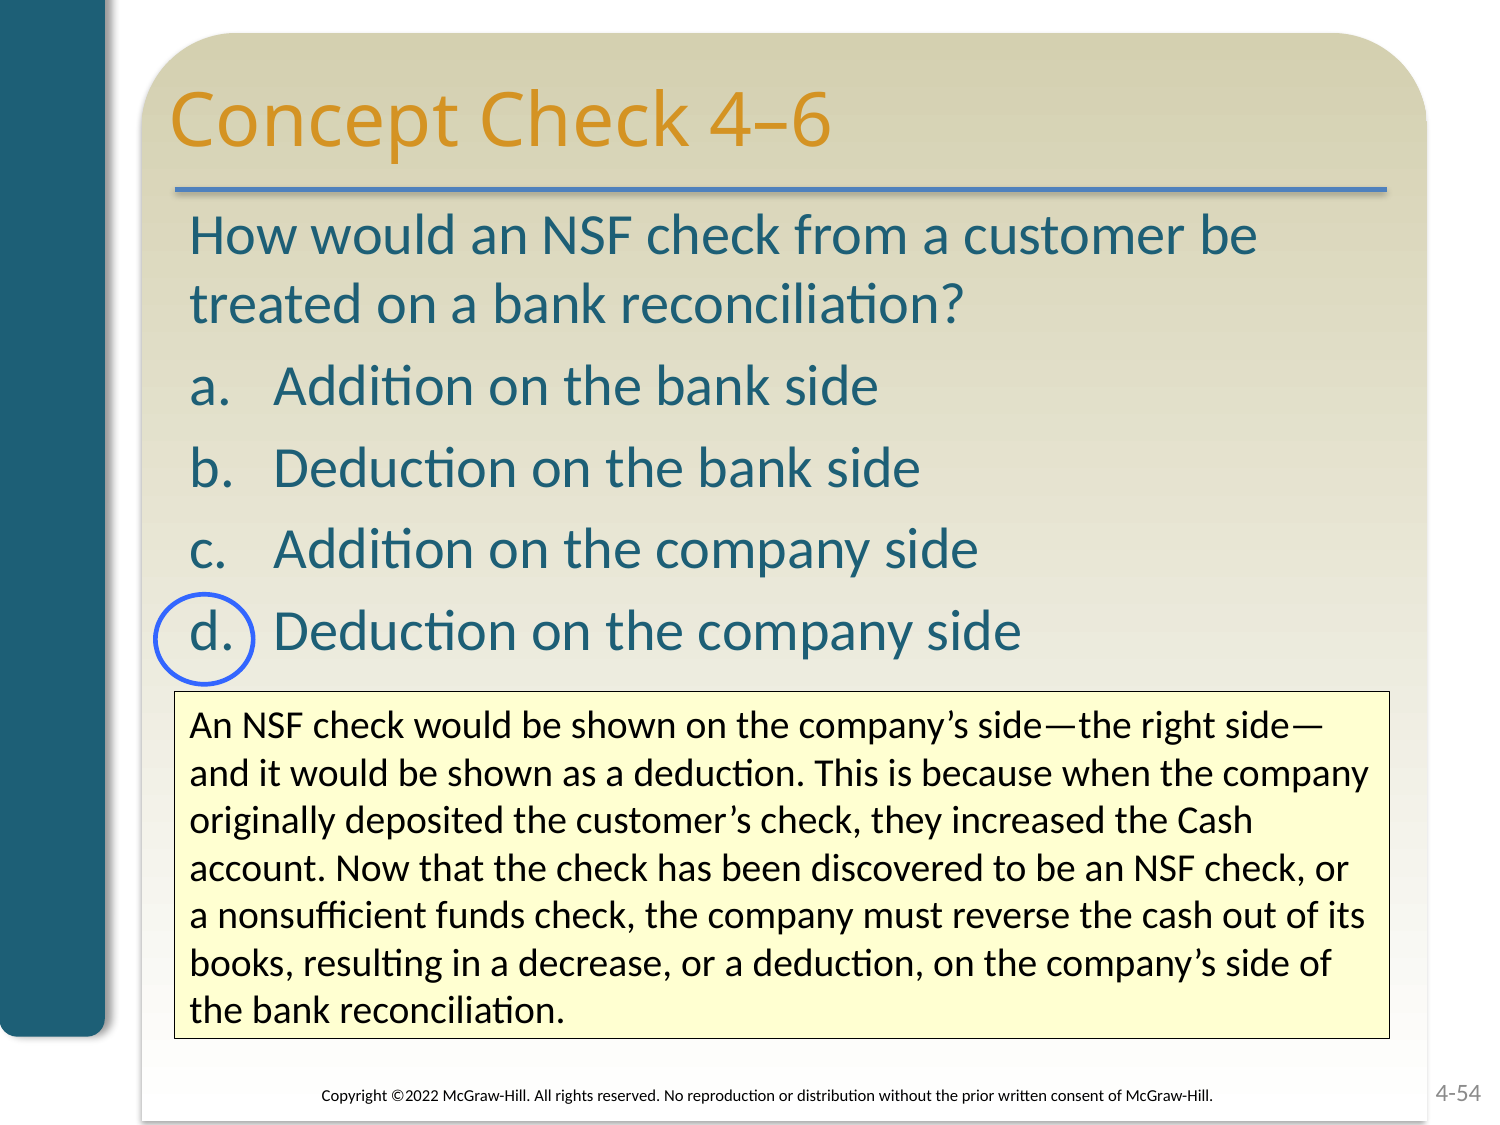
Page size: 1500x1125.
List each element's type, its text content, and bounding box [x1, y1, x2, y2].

title Concept Check 4–6 [153, 63, 1454, 195]
footer Copyright ©2022 McGraw-Hill. All rights reserved. No reproduction or distribution without the prior written consent of McGraw-Hill. [233, 1064, 1307, 1125]
slide_number 4-54 [1146, 1061, 1497, 1122]
list How would an NSF check from a customer be treated on a bank reconciliation? Addition on the bank side Deduction on the bank side Addition on the company side Deduction on the company side [174, 195, 1390, 691]
text_box An NSF check would be shown on the company’s side—the right side—and it would be shown as a deduction. This is because when the company originally deposited the customer’s check, they increased the Cash account. Now that the check has been discovered to be an NSF check, or a nonsufficient funds check, the company must reverse the cash out of its books, resulting in a decrease, or a deduction, on the company’s side of the bank reconciliation. [174, 691, 1390, 1039]
text_box [155, 594, 254, 685]
